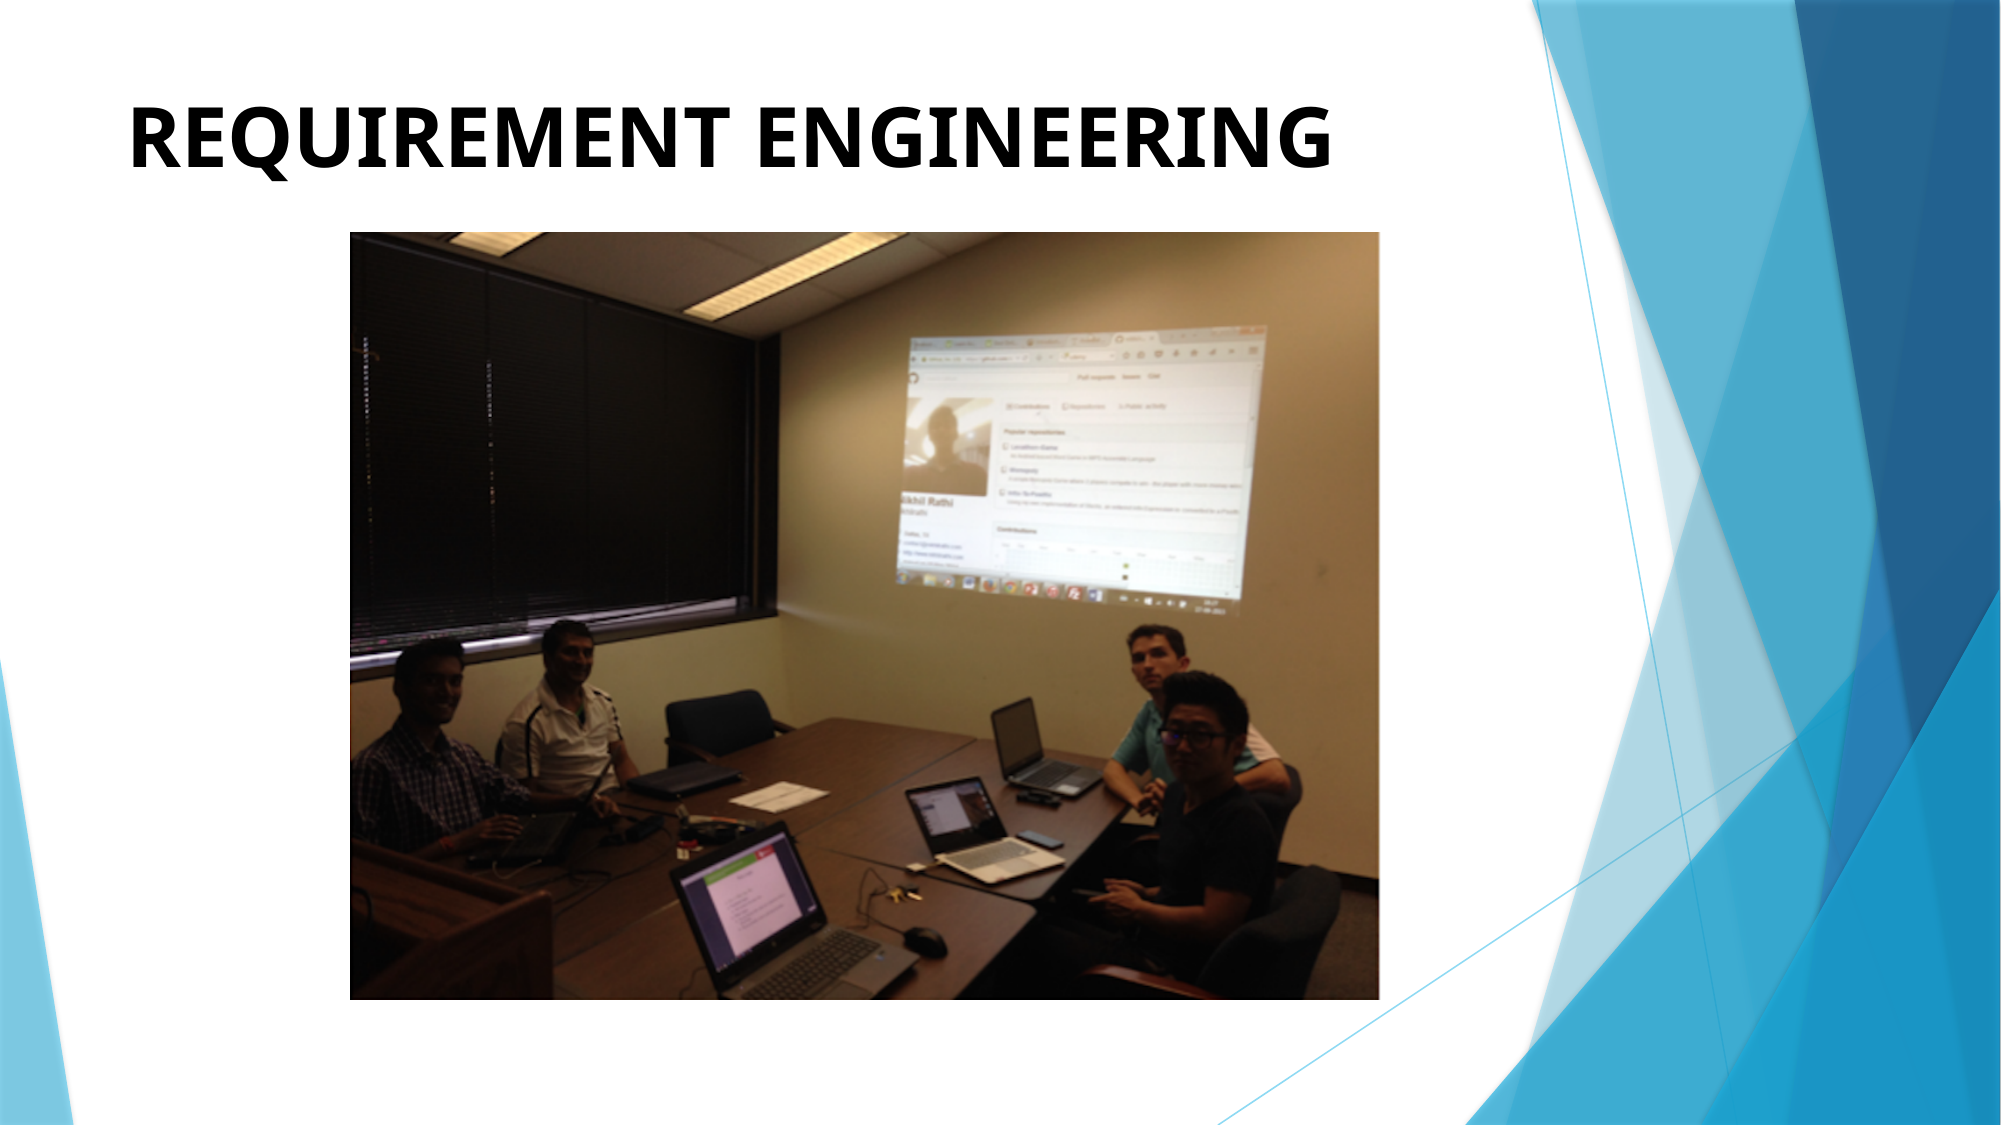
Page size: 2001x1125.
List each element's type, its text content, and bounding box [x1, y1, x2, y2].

title REQUIREMENT ENGINEERING [111, 0, 1522, 192]
picture [349, 231, 1381, 1001]
